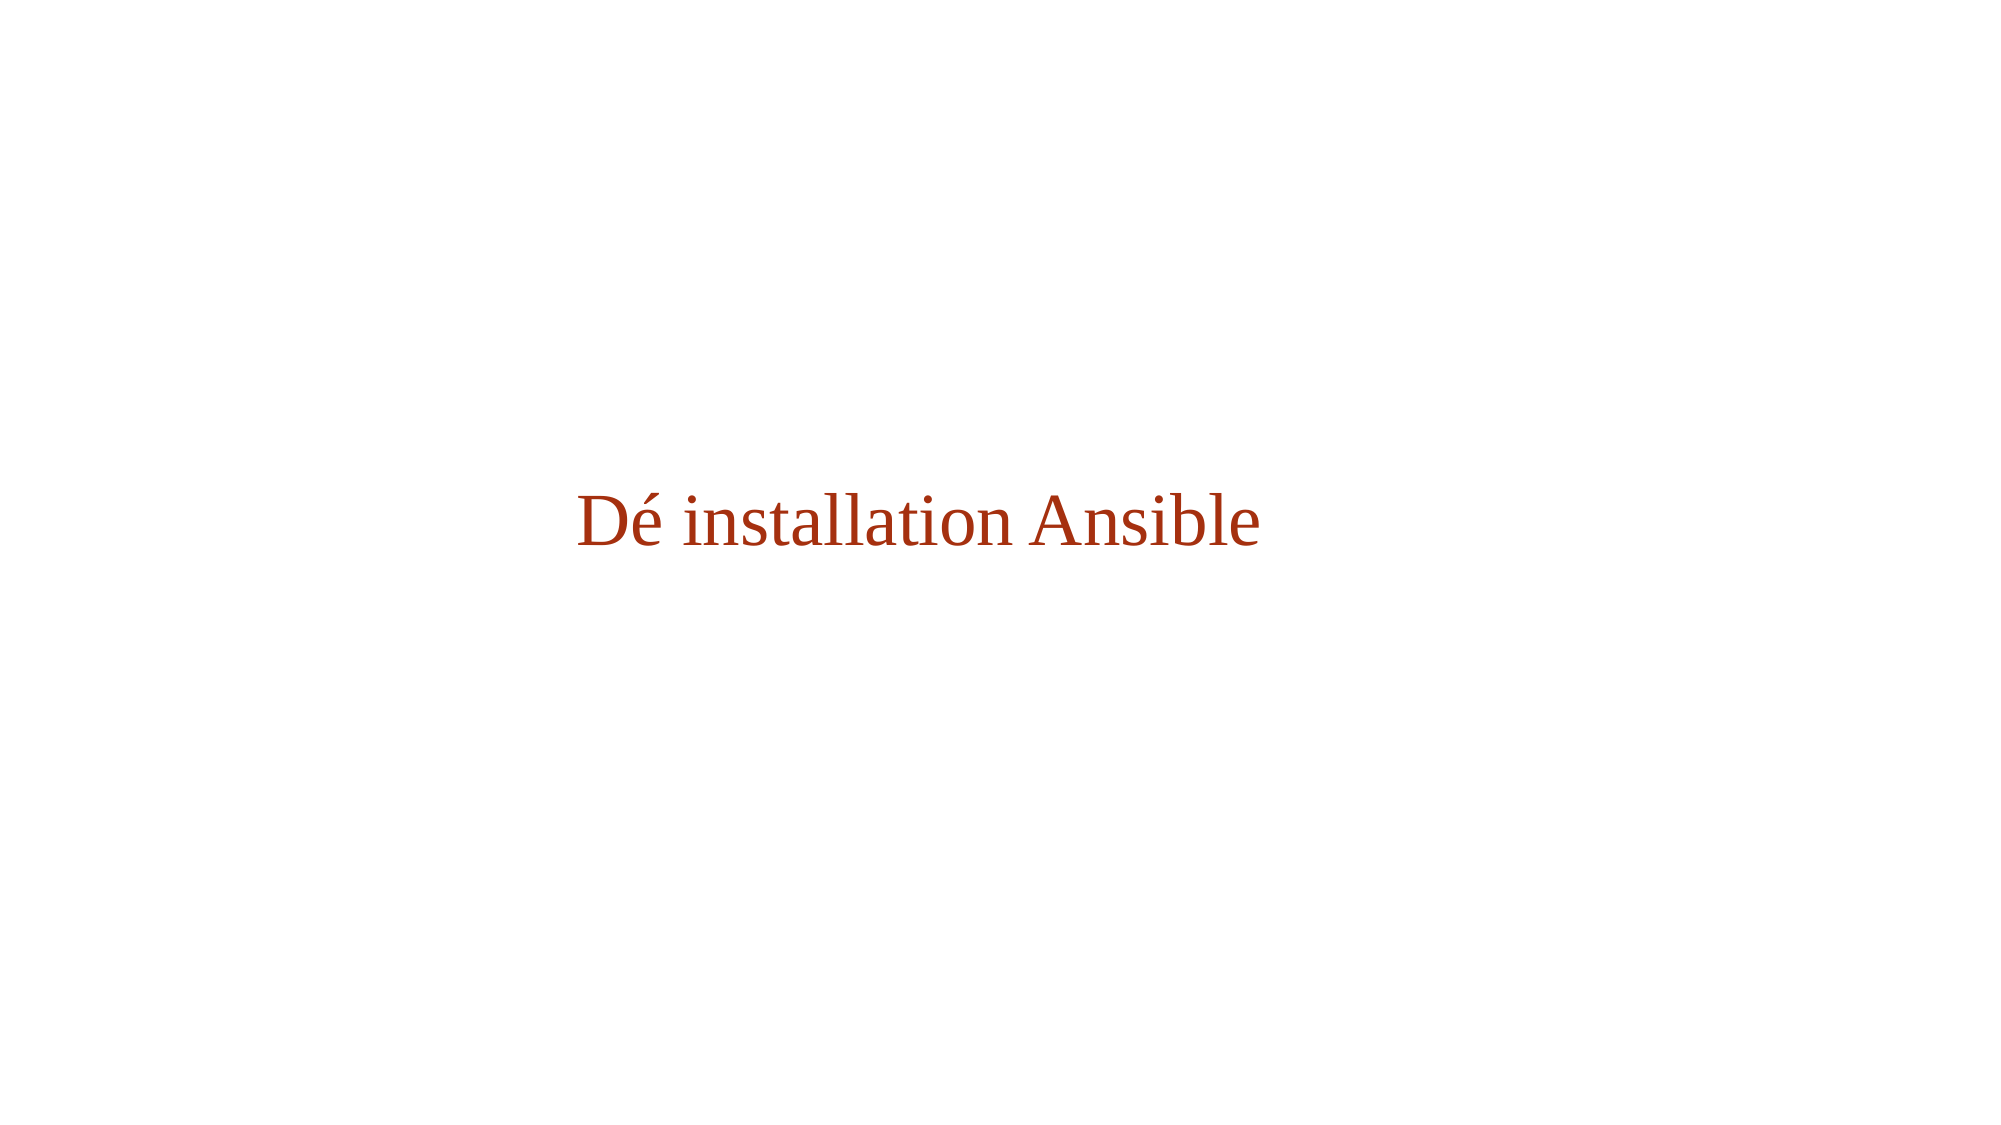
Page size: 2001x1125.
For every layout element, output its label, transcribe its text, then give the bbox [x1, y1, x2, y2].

title Dé installation Ansible [561, 407, 1429, 624]
